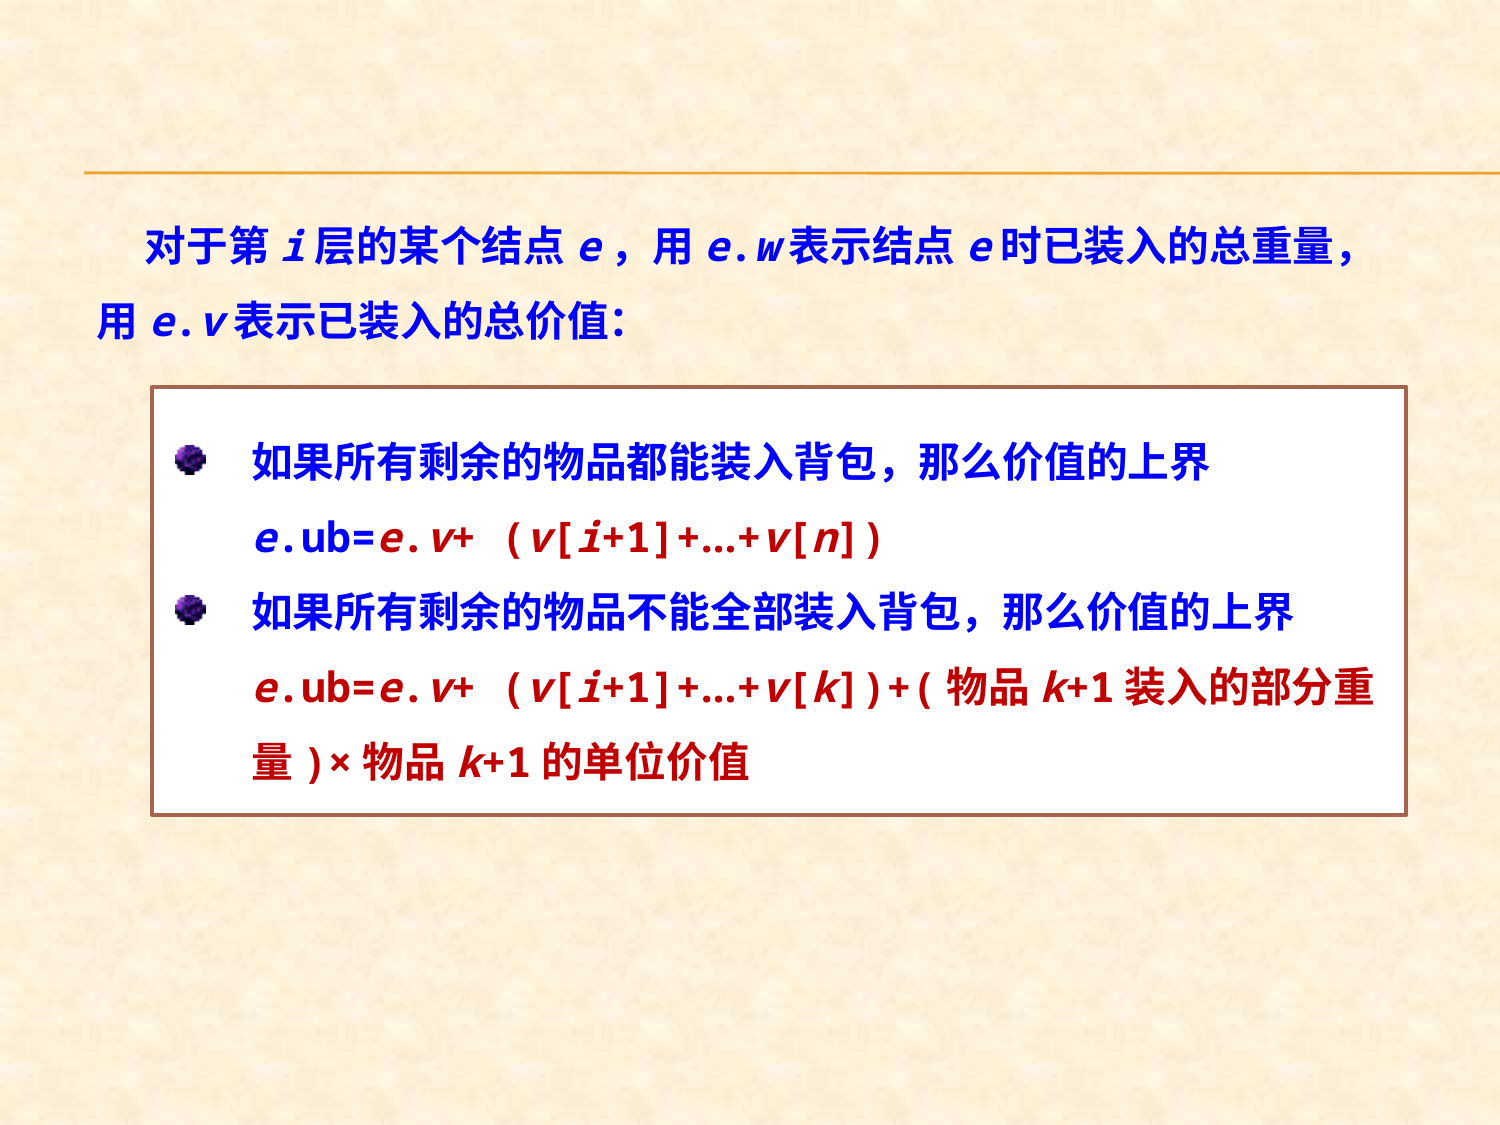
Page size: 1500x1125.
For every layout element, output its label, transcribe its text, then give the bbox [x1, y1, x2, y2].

picture [0, 0, 1500, 1125]
text_box 如果所有剩余的物品都能装入背包，那么价值的上界e.ub=e.v+ (v[i+1]+…+v[n]) 如果所有剩余的物品不能全部装入背包，那么价值的上界e.ub=e.v+ (v[i+1]+…+v[k])+(物品k+1装入的部分重量)×物品k+1的单位价值 [150, 385, 1408, 817]
text_box 对于第i层的某个结点e，用e.w表示结点e时已装入的总重量，用e.v表示已装入的总价值： [81, 187, 1418, 352]
